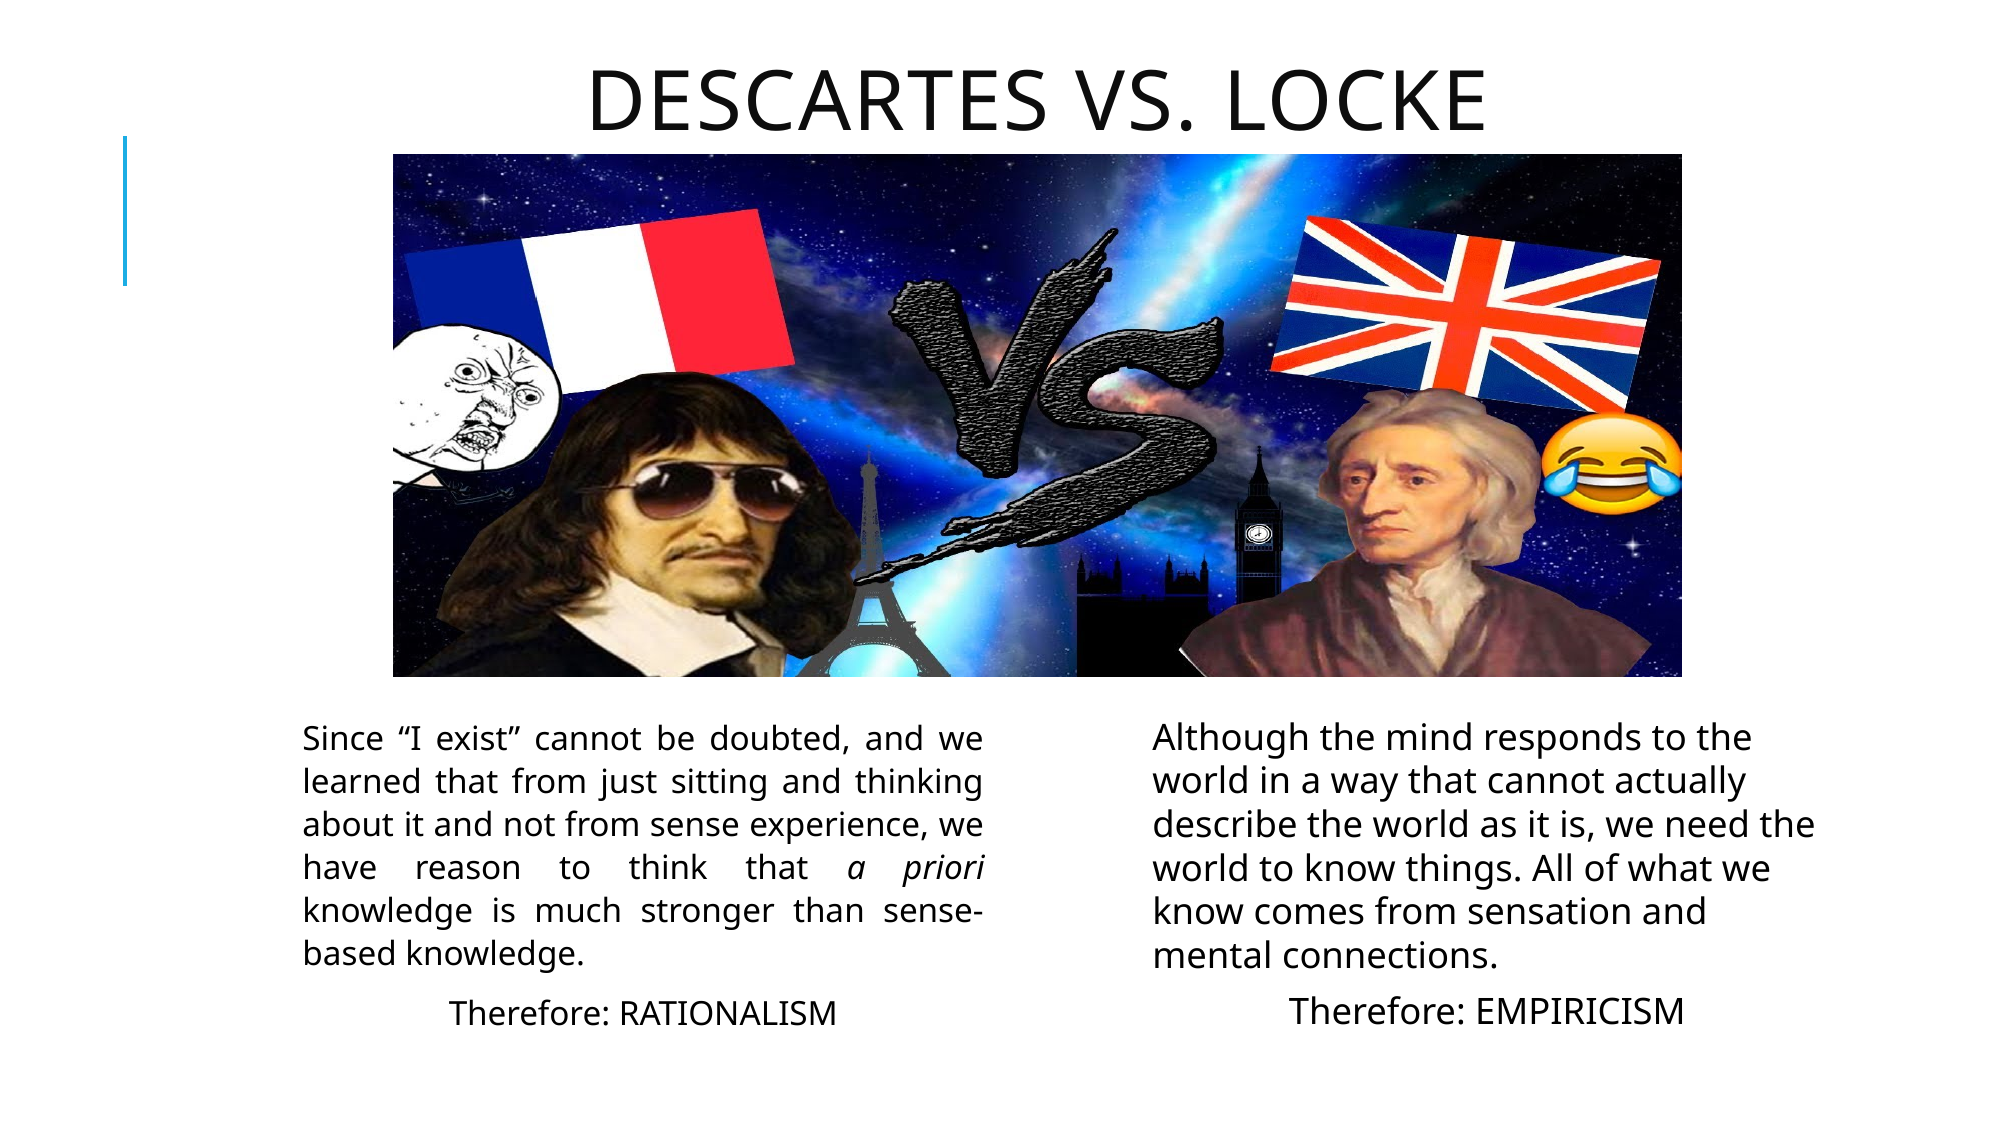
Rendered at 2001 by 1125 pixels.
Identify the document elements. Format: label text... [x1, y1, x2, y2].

text_box Although the mind responds to the world in a way that cannot actually describe the world as it is, we need the world to know things. All of what we know comes from sensation and mental connections. Therefore: EMPIRICISM [1137, 706, 1838, 1040]
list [393, 154, 1682, 677]
title Descartes vs. Locke [362, 24, 1713, 188]
text_box [1099, 712, 1638, 1088]
list Since “I exist” cannot be doubted, and we learned that from just sitting and thinking about it and not from sense experience, we have reason to think that a priori knowledge is much stronger than sense-based knowledge. Therefore: RATIONALISM [287, 706, 1000, 1082]
